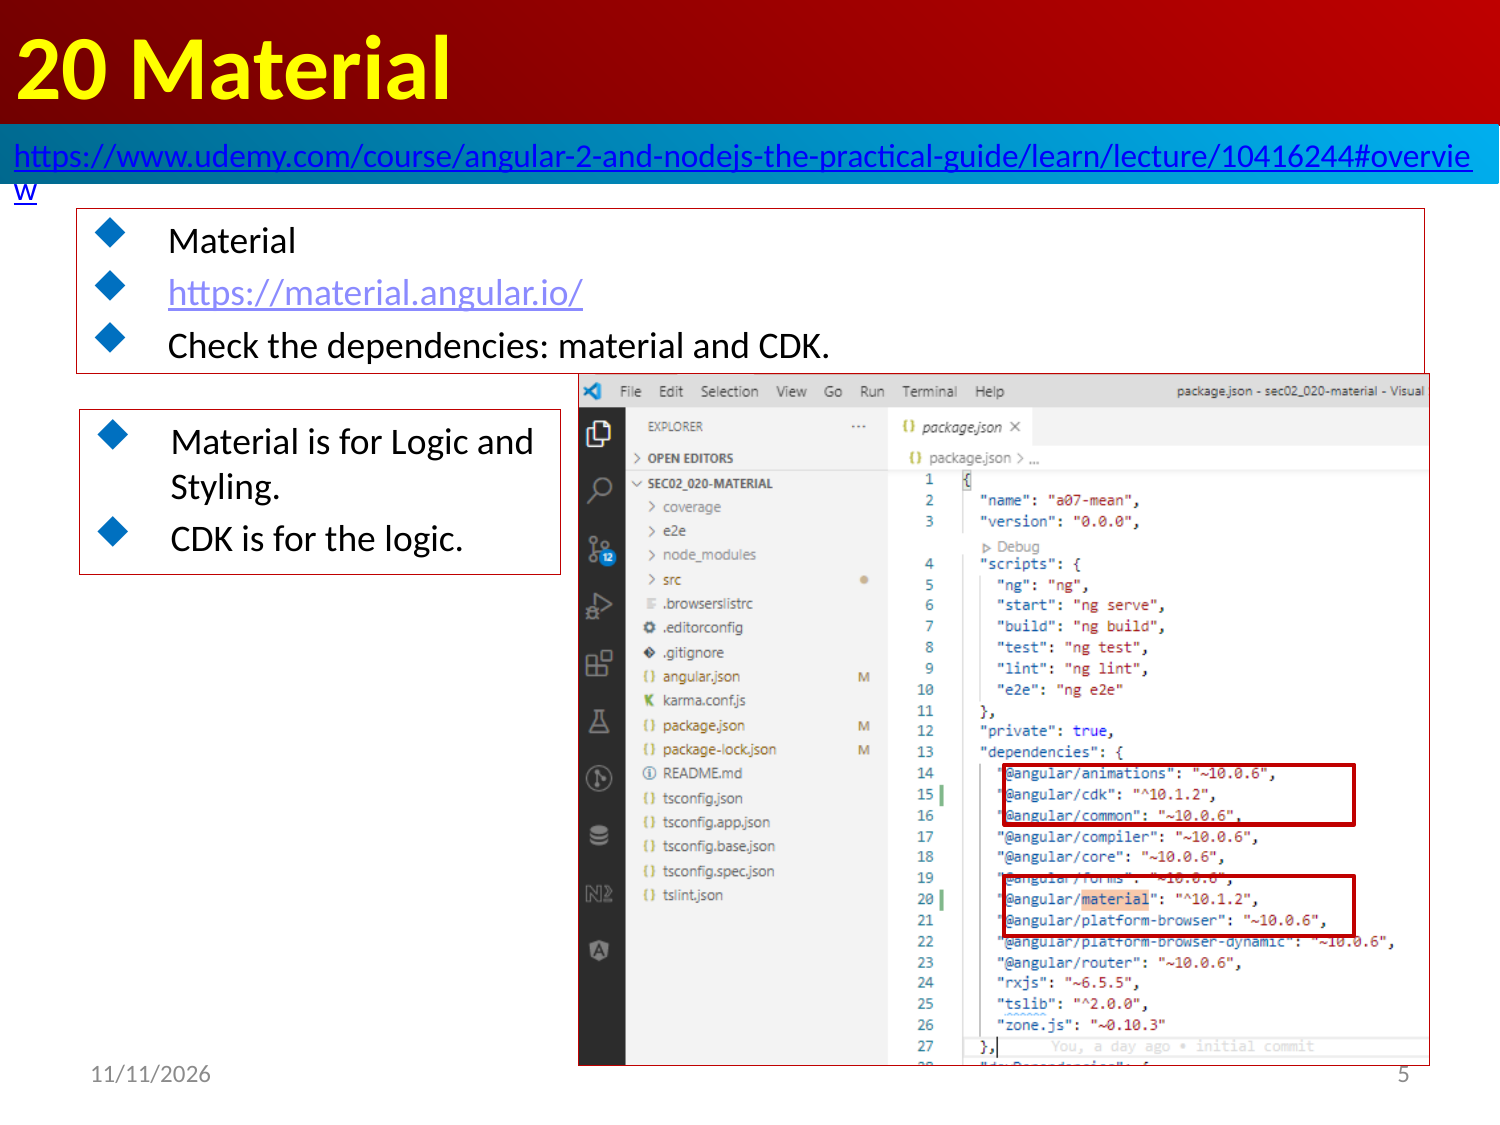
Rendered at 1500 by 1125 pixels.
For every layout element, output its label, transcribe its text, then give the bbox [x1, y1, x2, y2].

title 20 Material [0, 0, 1500, 126]
text_box https://www.udemy.com/course/angular-2-and-nodejs-the-practical-guide/learn/lecture/10416244#overview [0, 124, 1499, 184]
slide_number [75, 1042, 425, 1103]
text_box Material is for Logic and Styling. CDK is for the logic. [79, 409, 561, 575]
picture [578, 373, 1430, 1067]
subtitle Material https://material.angular.io/ Check the dependencies: material and CDK. [76, 208, 1425, 374]
slide_number 5 [1074, 1075, 1425, 1103]
